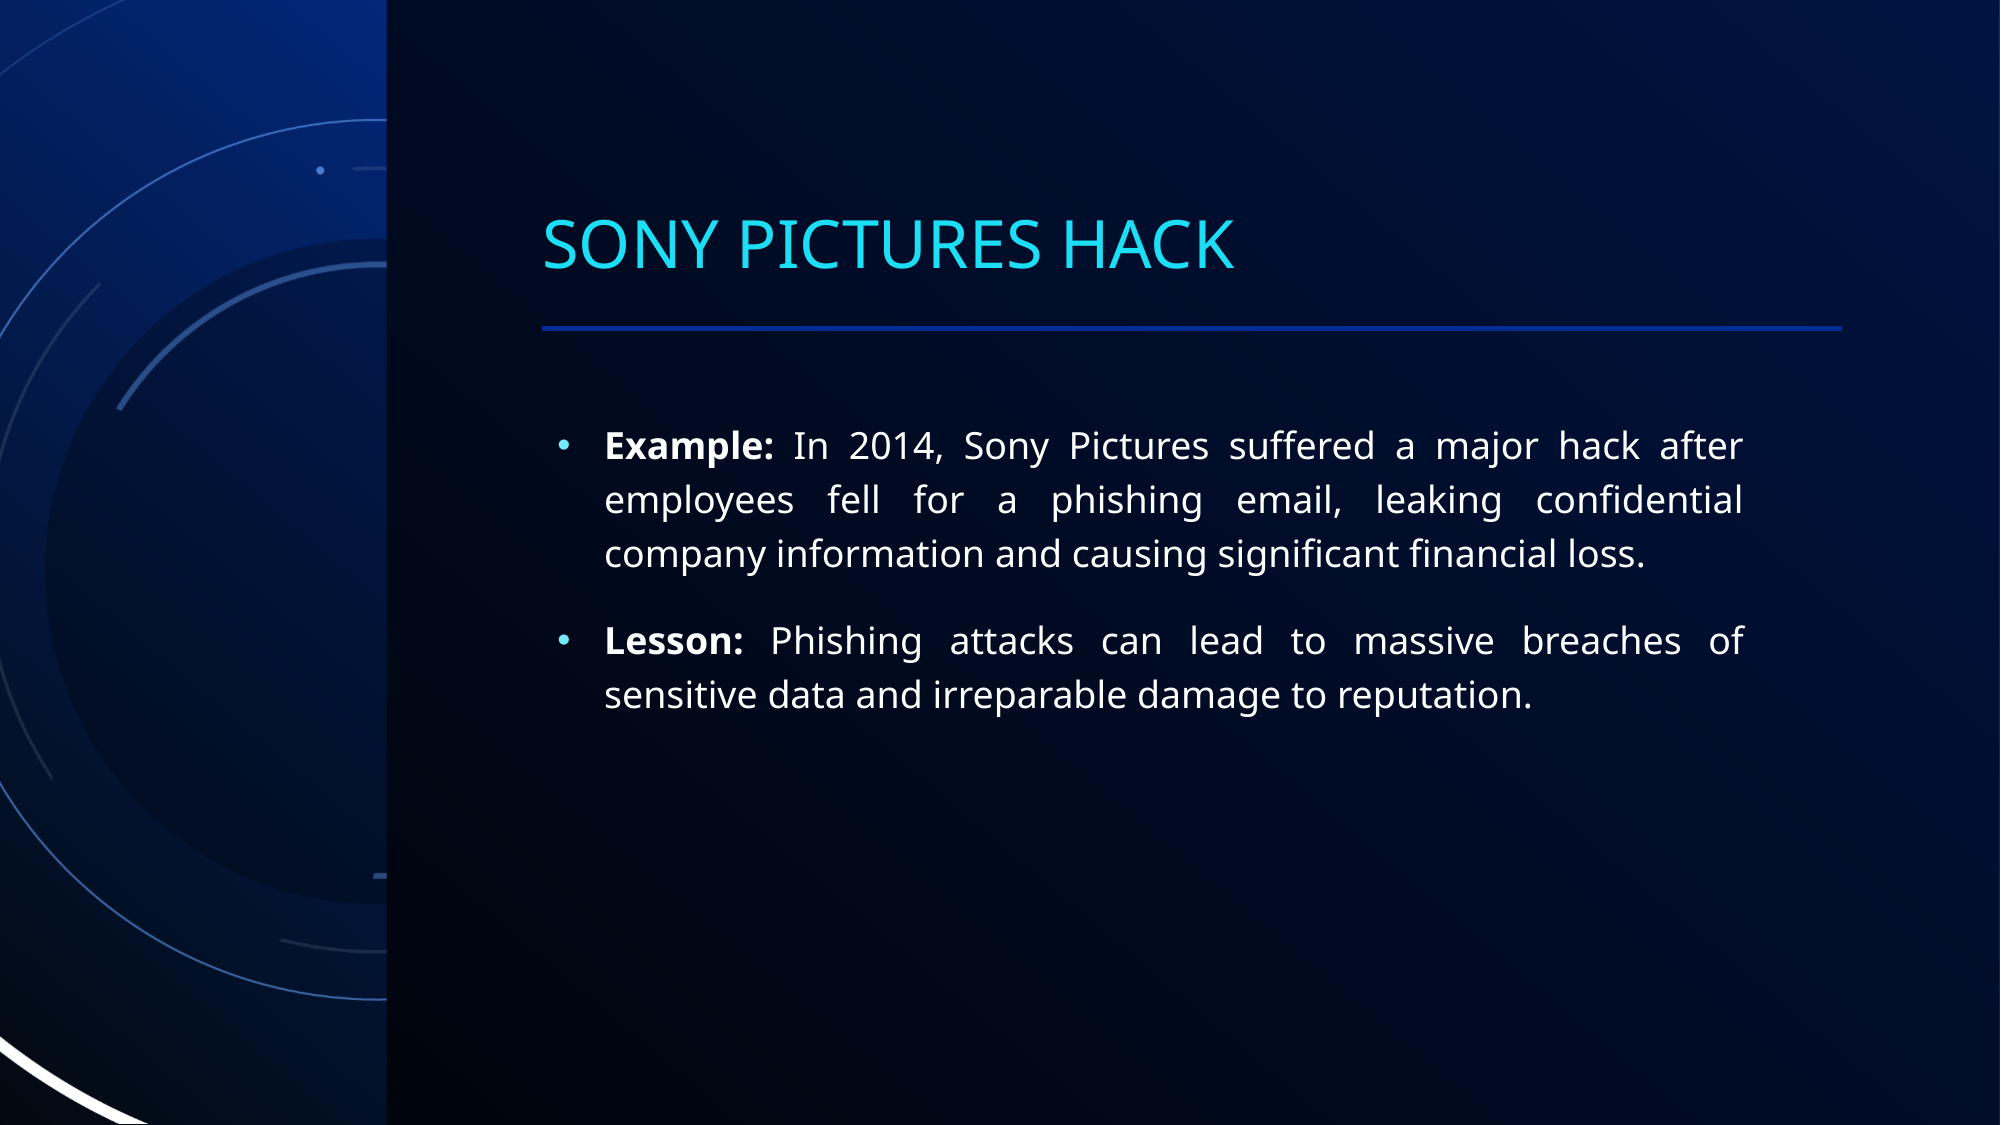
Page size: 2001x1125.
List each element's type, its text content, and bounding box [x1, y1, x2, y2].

picture [0, 0, 387, 1124]
list Example: In 2014, Sony Pictures suffered a major hack after employees fell for a phishing email, leaking confidential company information and causing significant financial loss. Lesson: Phishing attacks can lead to massive breaches of sensitive data and irreparable damage to reputation. [542, 405, 1760, 1009]
title Sony Pictures Hack [542, 18, 1760, 291]
